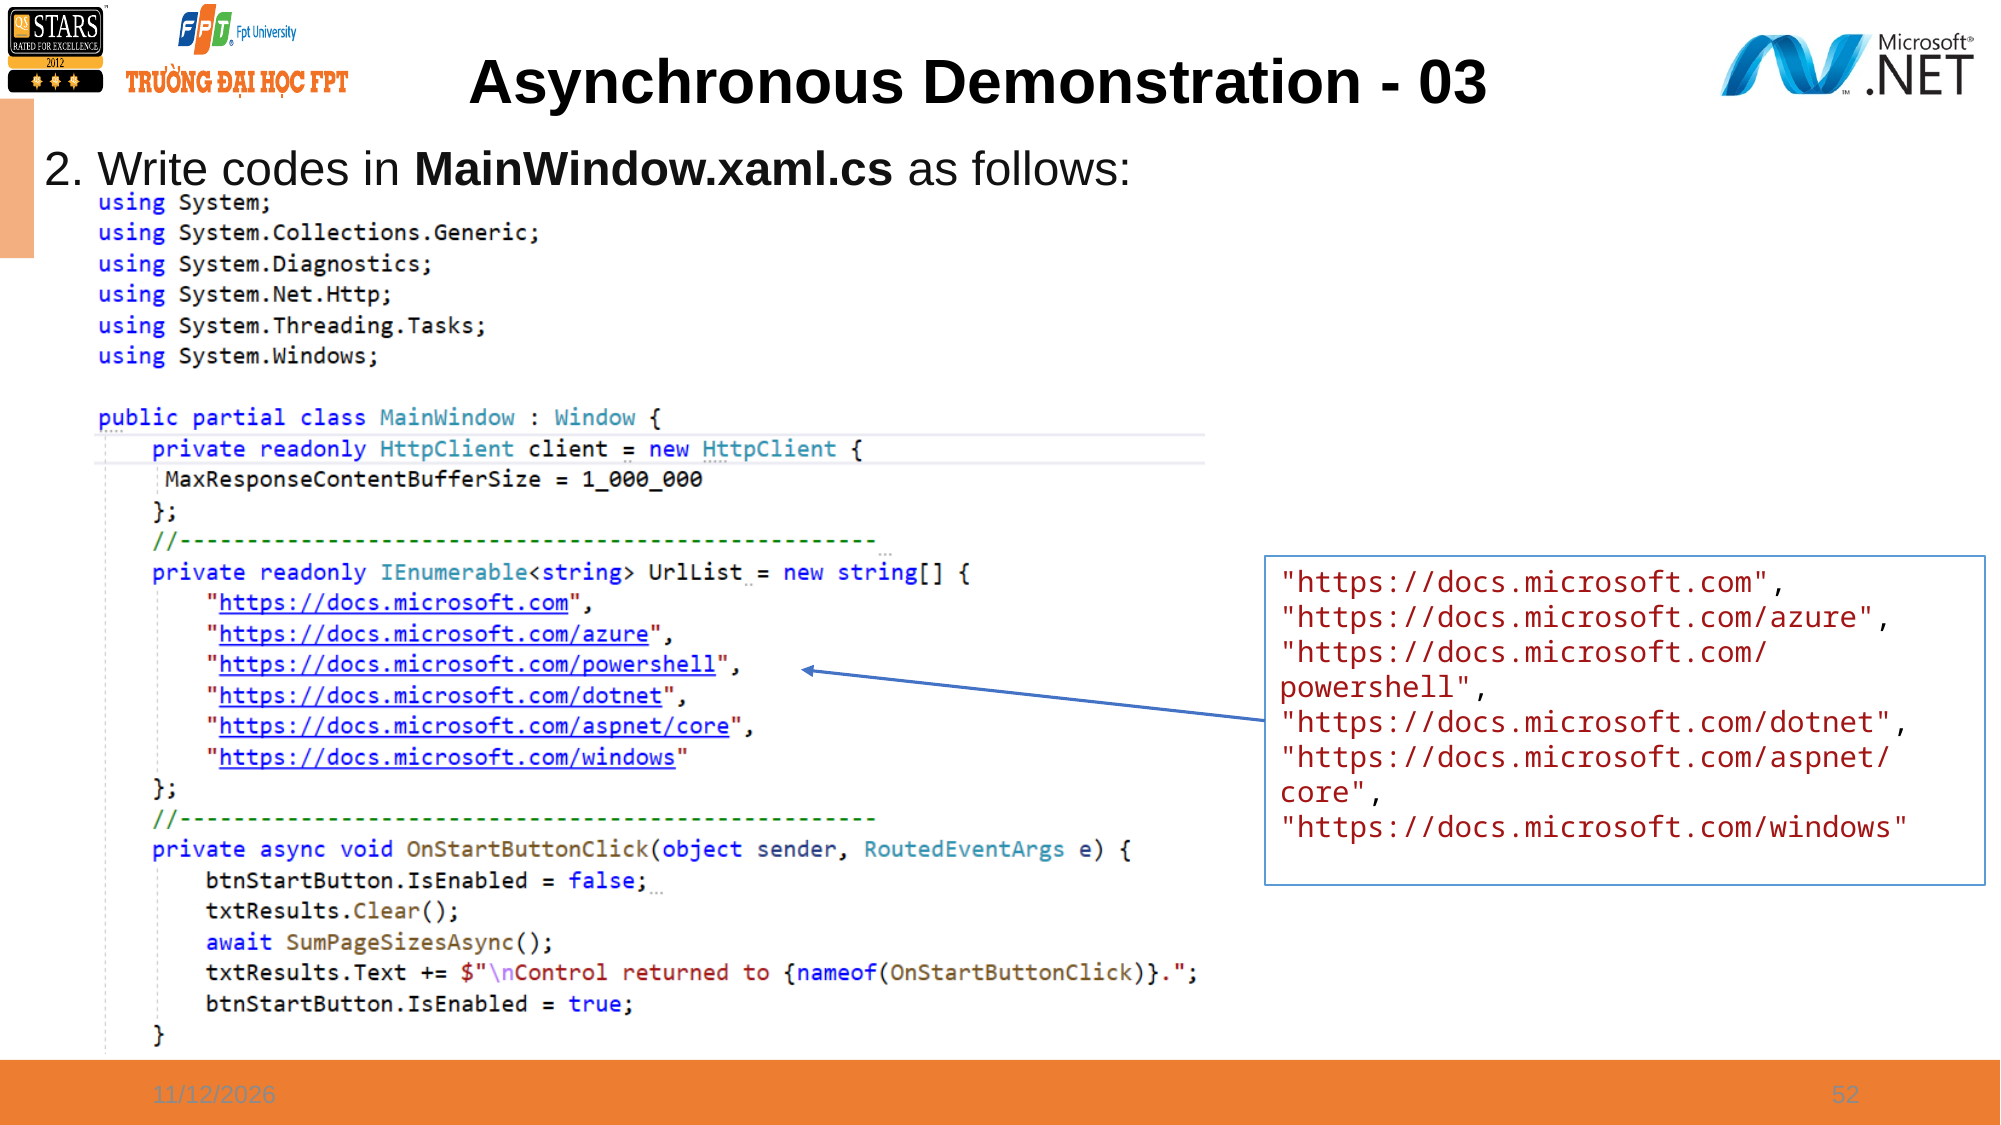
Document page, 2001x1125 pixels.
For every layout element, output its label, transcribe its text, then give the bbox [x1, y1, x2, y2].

slide_number 52 [1424, 1063, 1875, 1123]
text_box "https://docs.microsoft.com", "https://docs.microsoft.com/azure", "https://docs.microsoft.com/powershell", "https://docs.microsoft.com/dotnet", "https://docs.microsoft.com/aspnet/core", "https://docs.microsoft.com/windows" [1264, 555, 1986, 886]
text_box 2. Write codes in MainWindow.xaml.cs as follows: [29, 124, 1953, 202]
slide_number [137, 1063, 588, 1123]
picture [1685, 0, 2001, 129]
picture [94, 187, 1205, 1055]
text_box Asynchronous Demonstration - 03 [453, 33, 1524, 123]
